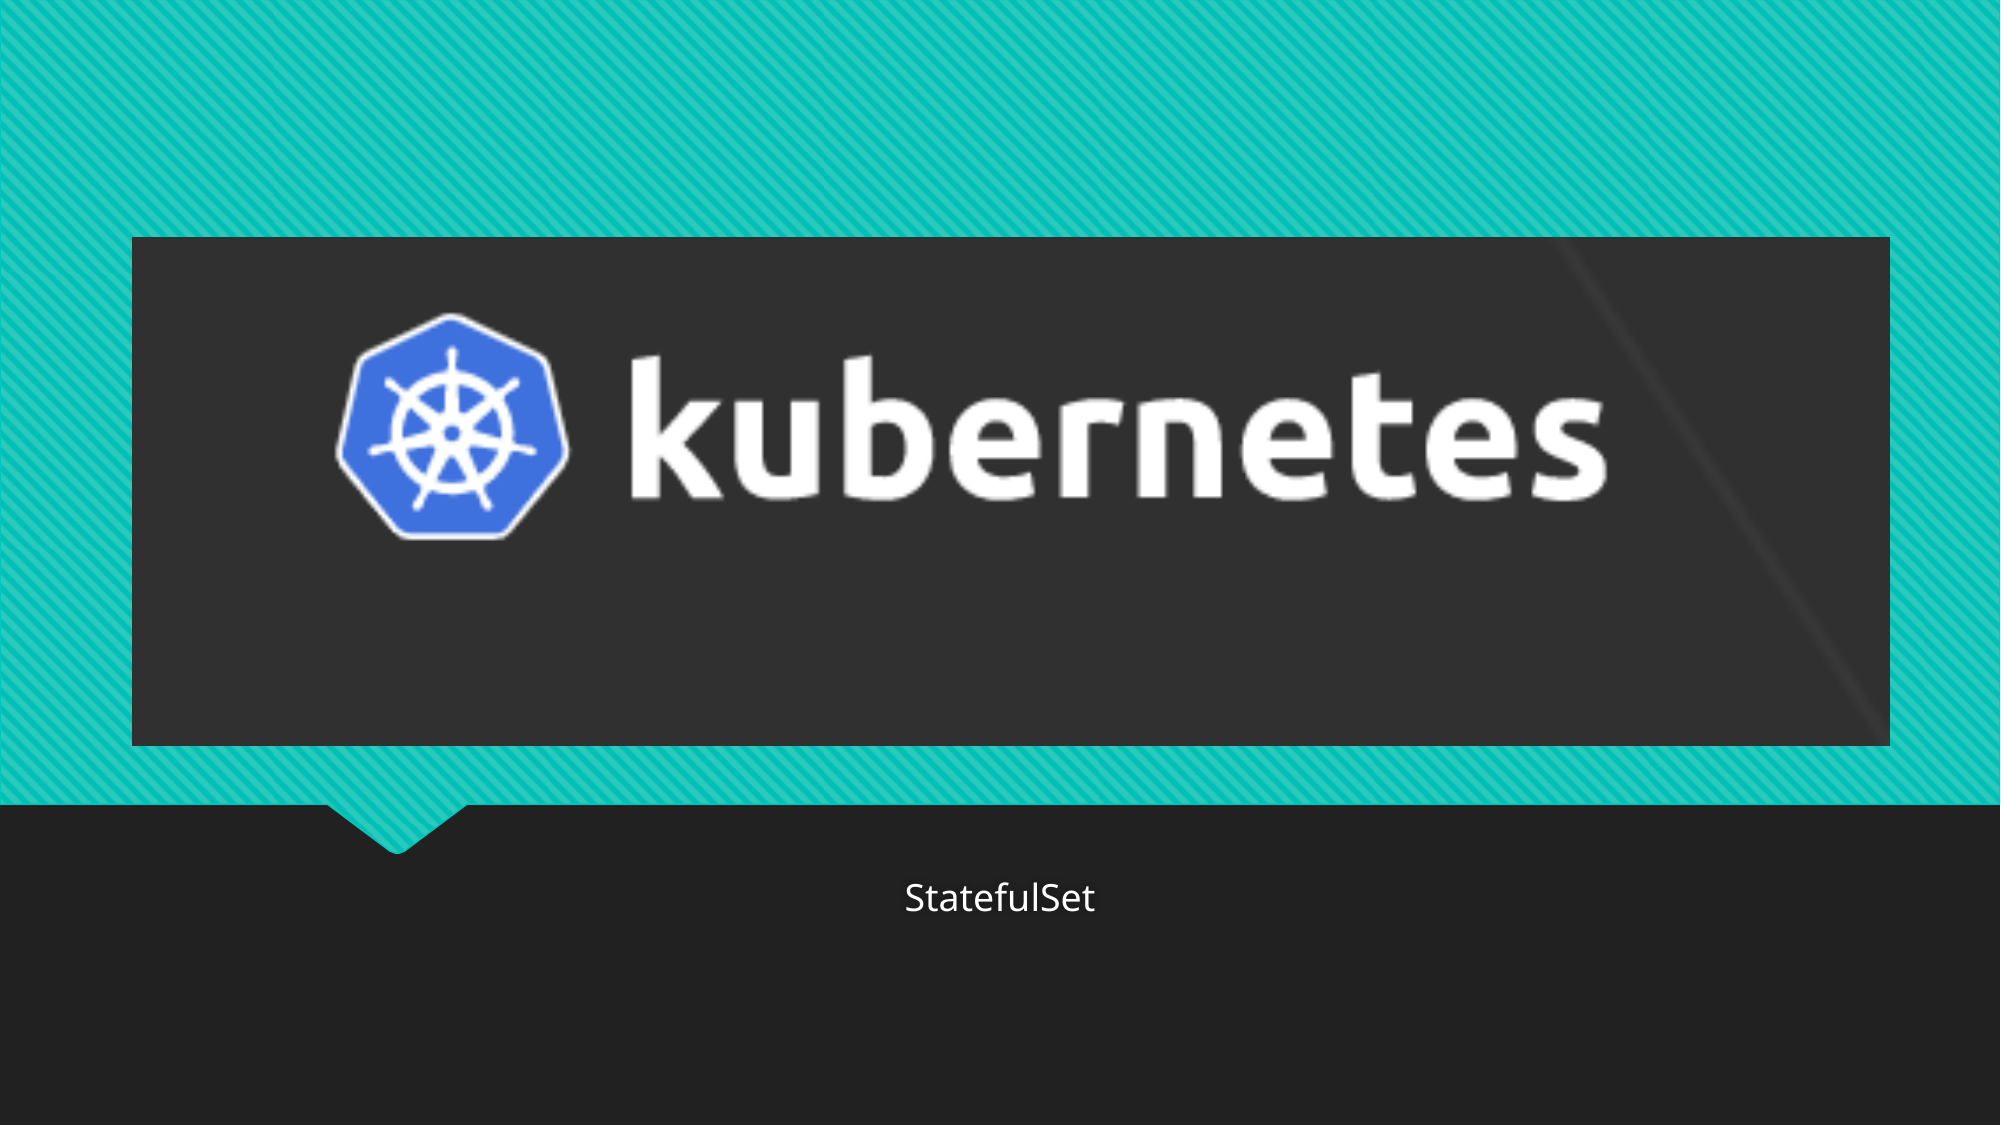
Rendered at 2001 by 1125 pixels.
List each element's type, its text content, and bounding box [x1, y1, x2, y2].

subtitle StatefulSet [132, 866, 1868, 938]
picture [132, 237, 1890, 746]
